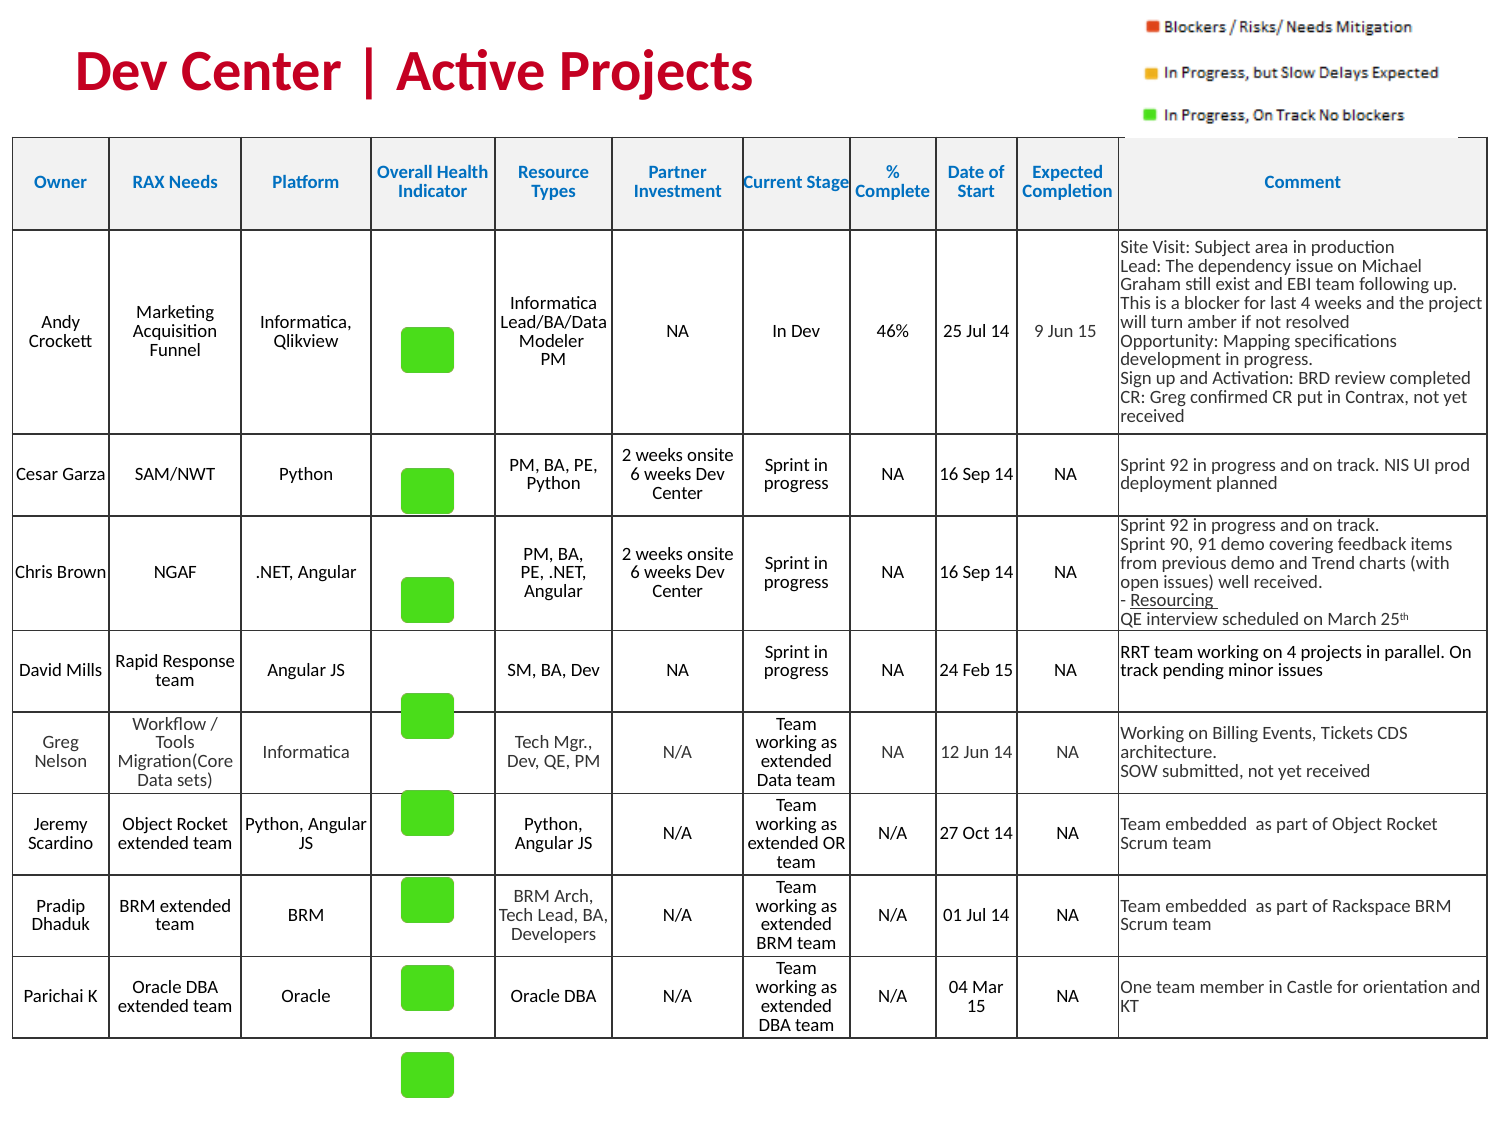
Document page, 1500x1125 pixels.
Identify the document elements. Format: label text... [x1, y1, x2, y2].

table_cell Team embedded as part of Rackspace BRM Scrum team [1119, 876, 1486, 956]
table_cell NA [851, 631, 935, 711]
table_cell PM, BA, PE, .NET, Angular [496, 517, 611, 630]
table_header Overall Health Indicator [372, 138, 494, 229]
table_cell Team working as extended DBA team [744, 957, 849, 1037]
table_cell BRM extended team [110, 876, 240, 956]
table_cell Sprint 92 in progress and on track. NIS UI prod deployment planned [1119, 435, 1486, 515]
table_cell NA [851, 713, 935, 793]
picture [1124, 12, 1458, 138]
table_cell SM, BA, Dev [496, 631, 611, 711]
table_cell Oracle [242, 957, 369, 1037]
table_cell NA [1018, 794, 1118, 874]
table_cell Python [242, 435, 370, 515]
table_cell NA [1018, 713, 1118, 793]
table_cell BRM [242, 876, 369, 956]
table_cell [372, 231, 494, 433]
table_cell Greg Nelson [13, 713, 108, 793]
table_header Partner Investment [613, 138, 742, 229]
table_cell 2 weeks onsite 6 weeks Dev Center [613, 435, 742, 515]
table_cell [474, 631, 494, 711]
table_cell Andy Crockett [13, 231, 108, 433]
table_cell NA [1018, 435, 1118, 515]
table_header Comment [1119, 138, 1486, 229]
table_cell Team working as extended Data team [744, 713, 849, 793]
table_cell [482, 876, 494, 956]
table_cell NA [851, 435, 935, 515]
table_cell 24 Feb 15 [937, 631, 1016, 711]
table_header Current Stage [744, 138, 849, 229]
table_header Platform [242, 138, 370, 229]
table_cell Oracle DBA [496, 957, 611, 1037]
table_header % Complete [851, 138, 935, 229]
table_cell [480, 517, 494, 630]
table_cell 2 weeks onsite 6 weeks Dev Center [613, 517, 742, 630]
table_cell Rapid Response team [110, 631, 240, 711]
table_cell Team working as extended BRM team [744, 876, 849, 956]
table_cell Cesar Garza [13, 435, 108, 515]
picture [374, 296, 479, 401]
table_header Date of Start [937, 138, 1016, 229]
table_cell Object Rocket extended team [110, 794, 240, 874]
table_cell Team working as extended OR team [744, 794, 849, 874]
table_cell Jeremy Scardino [13, 794, 108, 874]
picture [374, 546, 479, 651]
table_cell 25 Jul 14 [937, 231, 1016, 433]
table_cell Python, Angular JS [242, 794, 369, 874]
table_cell [482, 794, 494, 874]
table_cell Oracle DBA extended team [110, 957, 240, 1037]
table_cell BRM Arch, Tech Lead, BA, Developers [496, 876, 611, 956]
table_cell NA [613, 231, 742, 433]
table_cell [482, 957, 494, 1037]
table_cell 16 Sep 14 [937, 517, 1016, 630]
table_cell 27 Oct 14 [937, 794, 1016, 874]
table_cell Informatica, Qlikview [242, 231, 370, 433]
picture [374, 662, 479, 1125]
table_cell NA [1018, 517, 1118, 630]
table_cell Informatica [242, 713, 369, 793]
table_cell Marketing Acquisition Funnel [110, 231, 240, 433]
table_cell N/A [613, 876, 742, 956]
table_cell NA [1018, 957, 1118, 1037]
table_cell N/A [851, 876, 935, 956]
table_cell N/A [851, 957, 935, 1037]
table_header Expected Completion [1018, 138, 1118, 229]
table_cell Tech Mgr., Dev, QE, PM [496, 713, 611, 793]
table_cell Python, Angular JS [496, 794, 611, 874]
table_cell In Dev [744, 231, 849, 433]
table_cell Team embedded as part of Object Rocket Scrum team [1119, 794, 1486, 874]
table_cell PM, BA, PE, Python [496, 435, 611, 515]
table_cell [482, 713, 494, 793]
table_cell N/A [613, 713, 742, 793]
table_cell Angular JS [242, 631, 370, 711]
table_header Owner [13, 138, 108, 229]
table_cell One team member in Castle for orientation and KT [1119, 957, 1486, 1037]
table_cell [475, 435, 494, 515]
table_cell 46% [851, 231, 935, 433]
table_cell Working on Billing Events, Tickets CDS architecture. SOW submitted, not yet received [1119, 713, 1486, 793]
table_cell 01 Jul 14 [937, 876, 1016, 956]
table_cell .NET, Angular [242, 517, 370, 630]
table_cell 9 Jun 15 [1018, 231, 1118, 433]
table_cell N/A [613, 957, 742, 1037]
table_cell Pradip Dhaduk [13, 876, 108, 956]
table_header Resource Types [496, 138, 611, 229]
table_cell Sprint in progress [744, 631, 849, 711]
table_cell Informatica Lead/BA/Data Modeler PM [496, 231, 611, 433]
table_cell Sprint in progress [744, 517, 849, 630]
table_cell Workflow / Tools Migration(Core Data sets) [110, 713, 240, 793]
table_cell Parichai K [13, 957, 108, 1037]
table_cell N/A [851, 794, 935, 874]
table_cell Site Visit: Subject area in production Lead: The dependency issue on Michael Graham still exist and EBI team following up. This is a blocker for last 4 weeks and the project will turn amber if not resolved Opportunity: Mapping specifications development in progress. Sign up and Activation: BRD review completed CR: Greg confirmed CR put in Contrax, not yet received [1119, 231, 1486, 433]
table_cell Sprint in progress [744, 435, 849, 515]
table_cell SAM/NWT [110, 435, 240, 515]
table_cell NA [1018, 631, 1118, 711]
picture [374, 437, 479, 541]
table_cell Chris Brown [13, 517, 108, 630]
table_header RAX Needs [110, 138, 240, 229]
table_cell RRT team working on 4 projects in parallel. On track pending minor issues [1119, 631, 1486, 711]
title Dev Center | Active Projects [75, 24, 1119, 104]
table_cell 16 Sep 14 [937, 435, 1016, 515]
table_cell 04 Mar 15 [937, 957, 1016, 1037]
table_cell NA [613, 631, 742, 711]
table_cell NA [1018, 876, 1118, 956]
table_cell 12 Jun 14 [937, 713, 1016, 793]
table_cell NGAF [110, 517, 240, 630]
table_cell NA [851, 517, 935, 630]
table_cell Sprint 92 in progress and on track. Sprint 90, 91 demo covering feedback items from previous demo and Trend charts (with open issues) well received. - Resourcing QE interview scheduled on March 25th [1119, 517, 1486, 630]
table_cell N/A [613, 794, 742, 874]
table_cell David Mills [13, 631, 108, 711]
